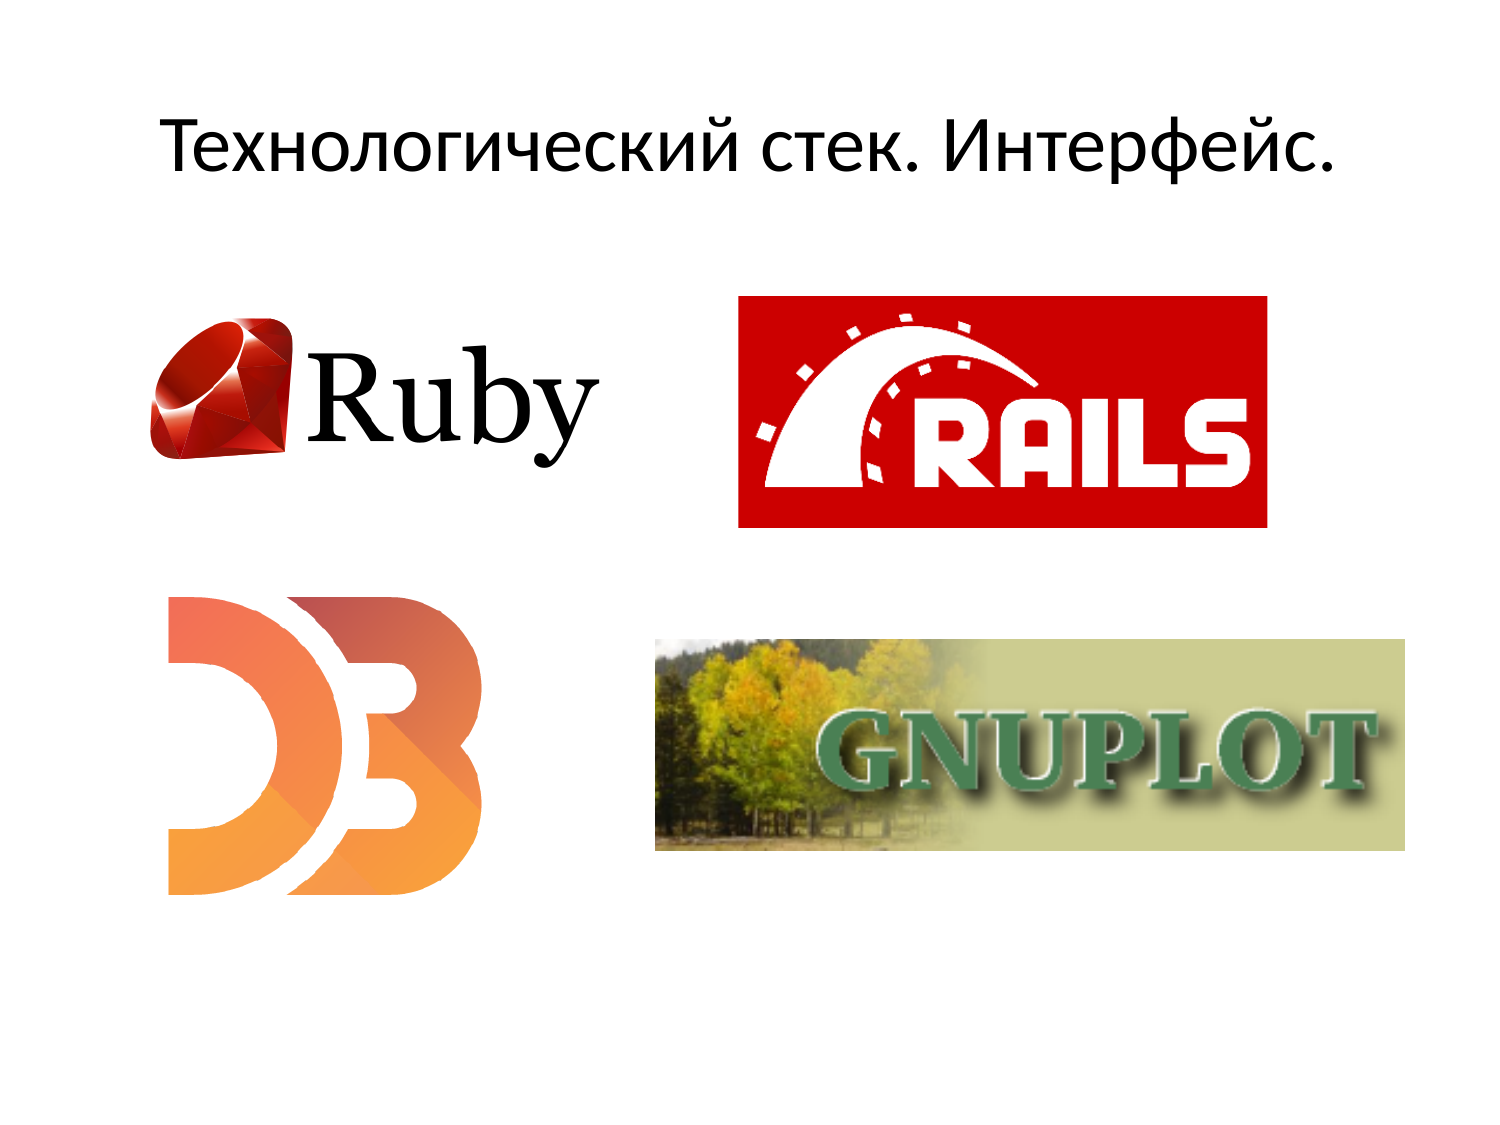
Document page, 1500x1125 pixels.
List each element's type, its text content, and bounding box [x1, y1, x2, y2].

picture [135, 290, 609, 528]
picture [737, 296, 1268, 528]
title Технологический стек. Интерфейс. [75, 45, 1425, 233]
picture [135, 555, 514, 935]
picture [655, 639, 1405, 851]
